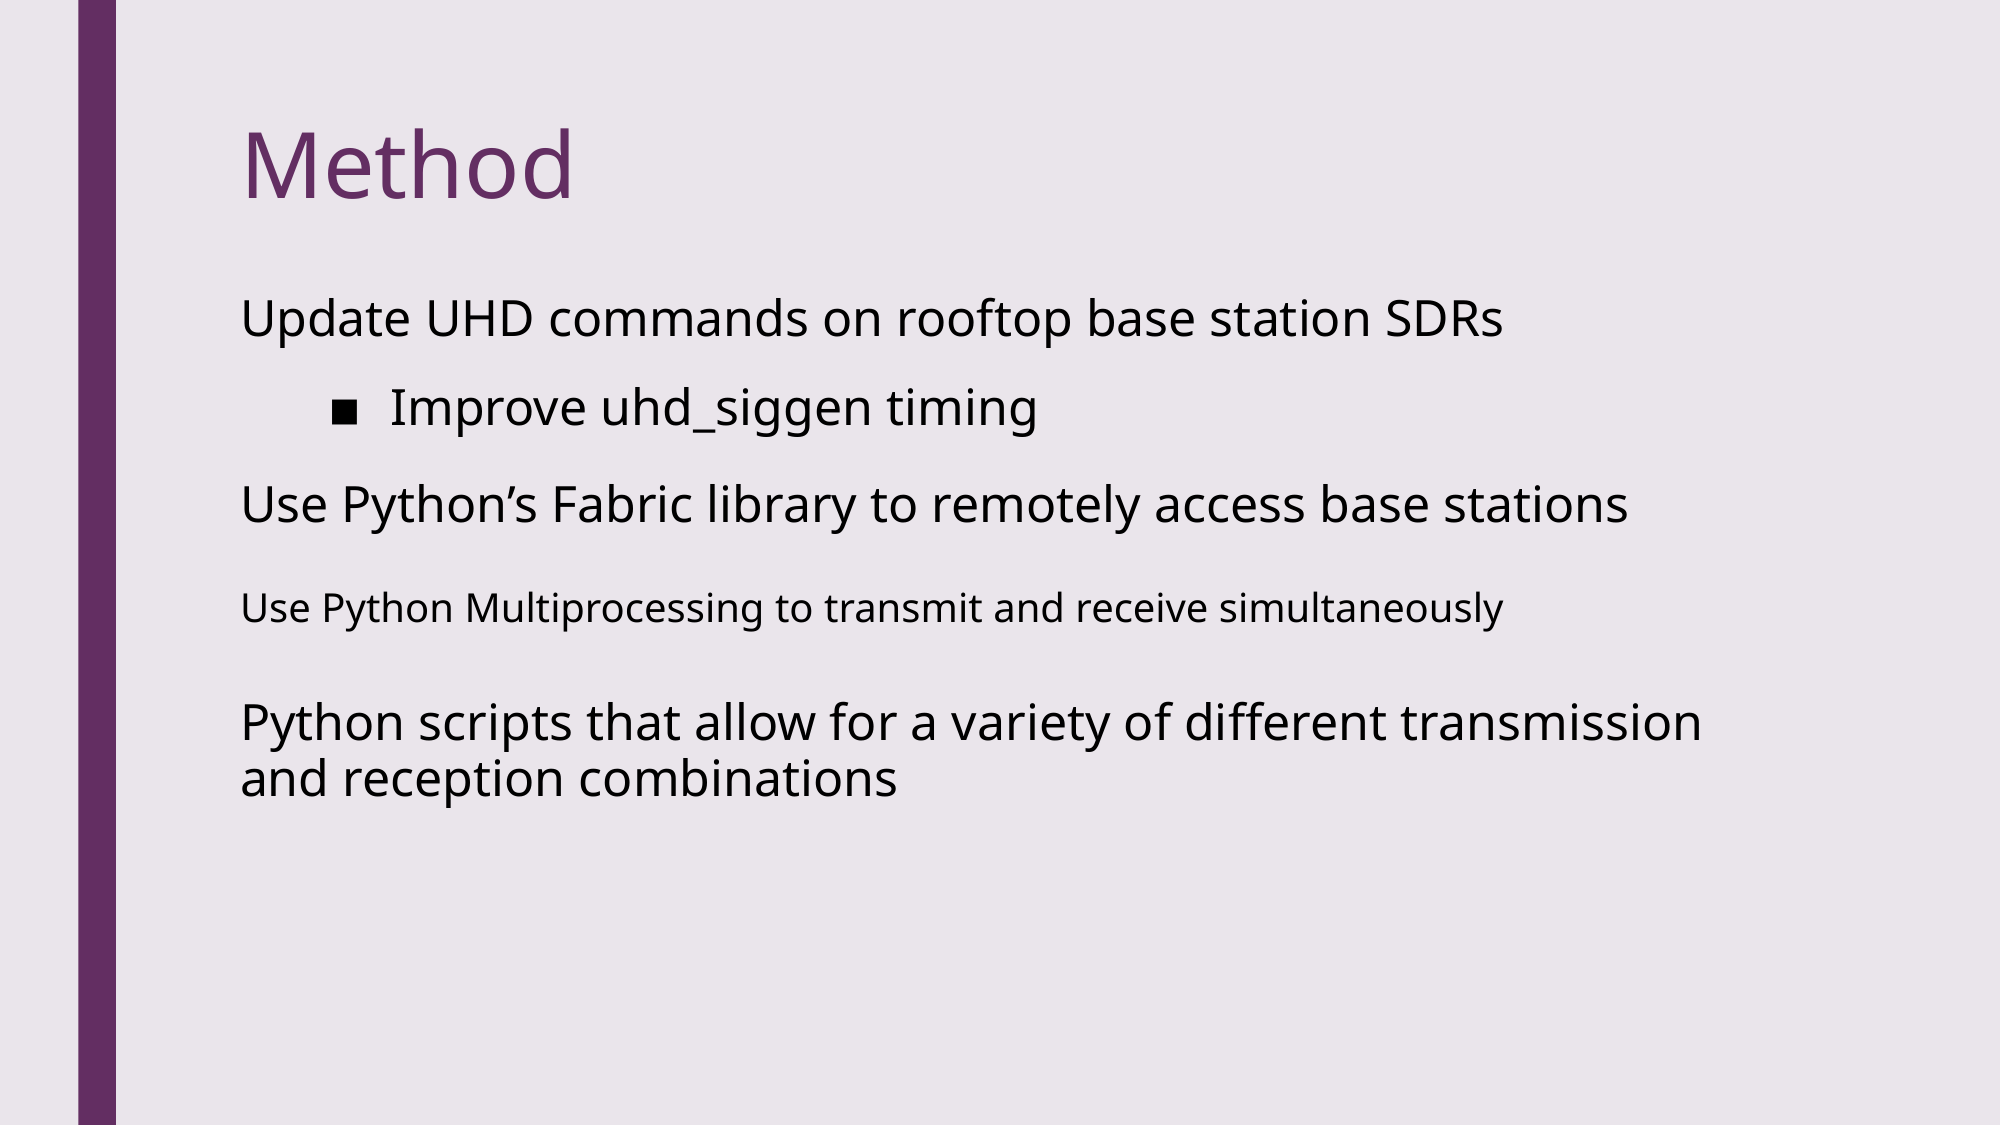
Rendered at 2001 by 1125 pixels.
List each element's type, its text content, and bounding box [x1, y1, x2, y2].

text_box Use Python Multiprocessing to transmit and receive simultaneously [224, 578, 1800, 667]
title Method [225, 112, 1800, 233]
list Update UHD commands on rooftop base station SDRs [225, 283, 1800, 371]
text_box Python scripts that allow for a variety of different transmission and reception combinations [224, 687, 1800, 826]
text_box Use Python’s Fabric library to remotely access base stations [224, 469, 1800, 558]
text_box Improve uhd_siggen timing [312, 372, 1888, 460]
